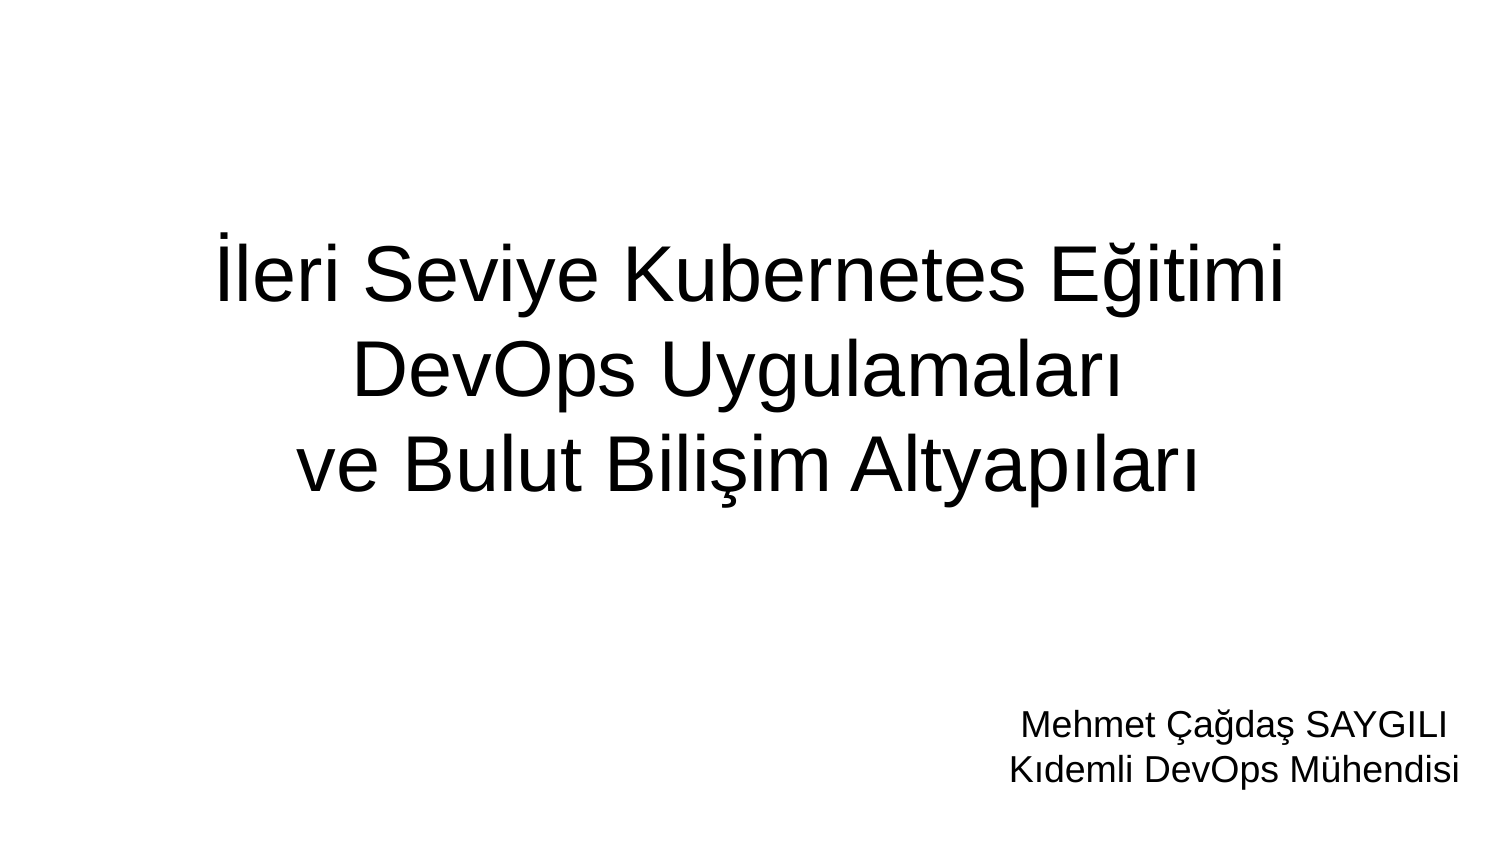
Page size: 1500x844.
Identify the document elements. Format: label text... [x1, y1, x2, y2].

text_box İleri Seviye Kubernetes Eğitimi DevOps Uygulamaları ve Bulut Bilişim Altyapıları [0, 206, 1500, 522]
text_box Mehmet Çağdaş SAYGILI Kıdemli DevOps Mühendisi [981, 684, 1488, 805]
